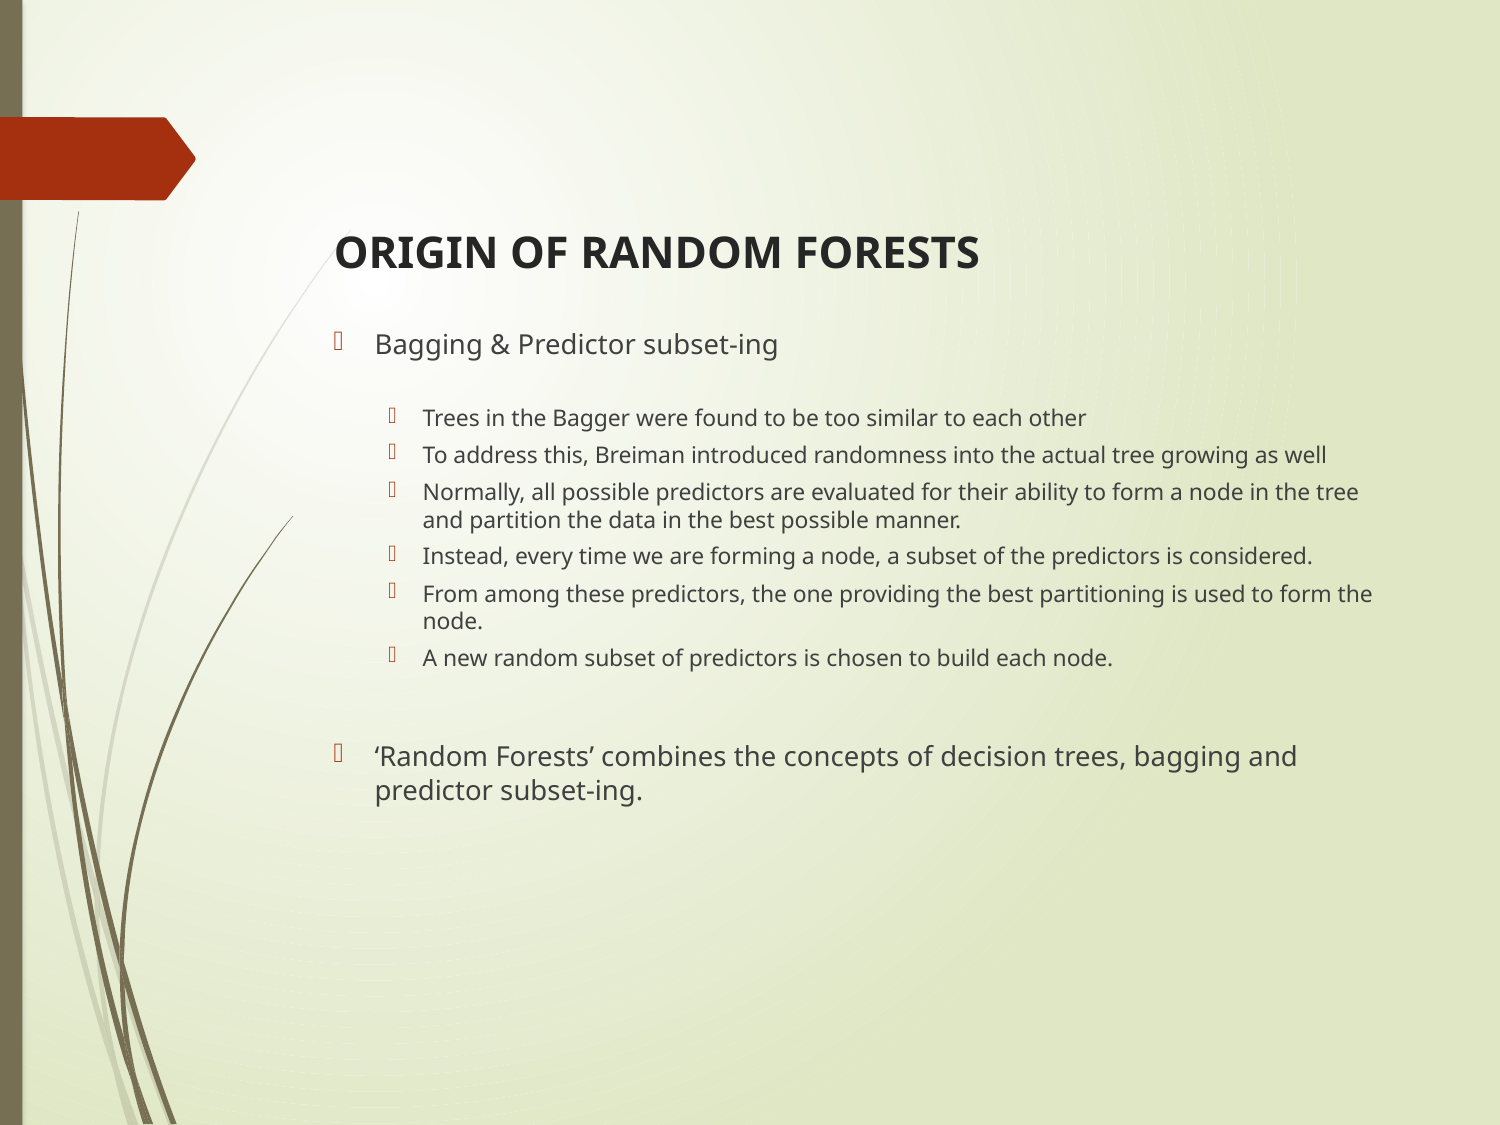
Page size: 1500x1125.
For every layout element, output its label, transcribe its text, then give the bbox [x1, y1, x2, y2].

list Bagging & Predictor subset-ing Trees in the Bagger were found to be too similar to each other To address this, Breiman introduced randomness into the actual tree growing as well Normally, all possible predictors are evaluated for their ability to form a node in the tree and partition the data in the best possible manner. Instead, every time we are forming a node, a subset of the predictors is considered. From among these predictors, the one providing the best partitioning is used to form the node. A new random subset of predictors is chosen to build each node. ‘Random Forests’ combines the concepts of decision trees, bagging and predictor subset-ing. [318, 319, 1416, 868]
title ORIGIN OF RANDOM FORESTS [319, 217, 1416, 306]
